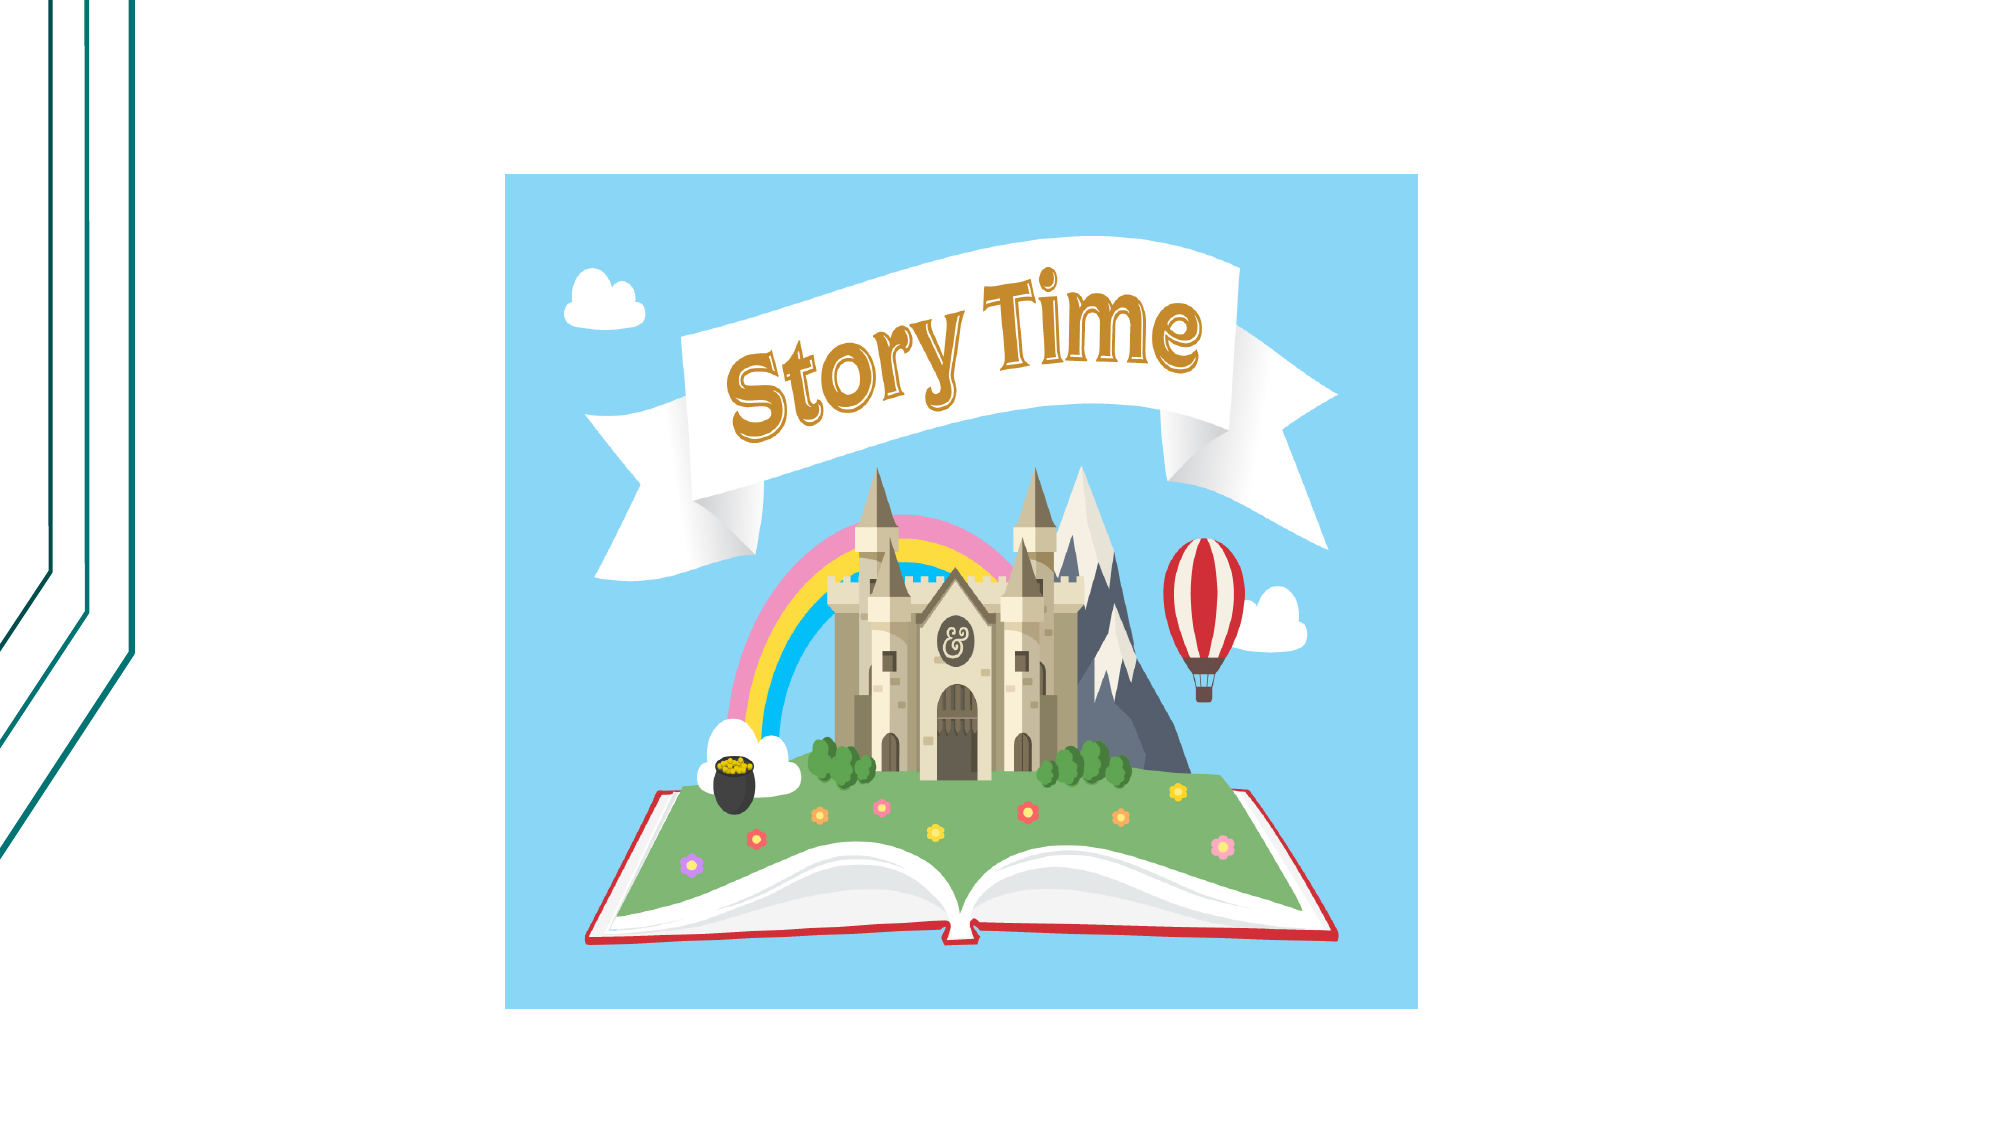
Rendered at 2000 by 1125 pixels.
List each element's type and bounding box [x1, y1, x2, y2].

picture [505, 174, 1418, 1009]
